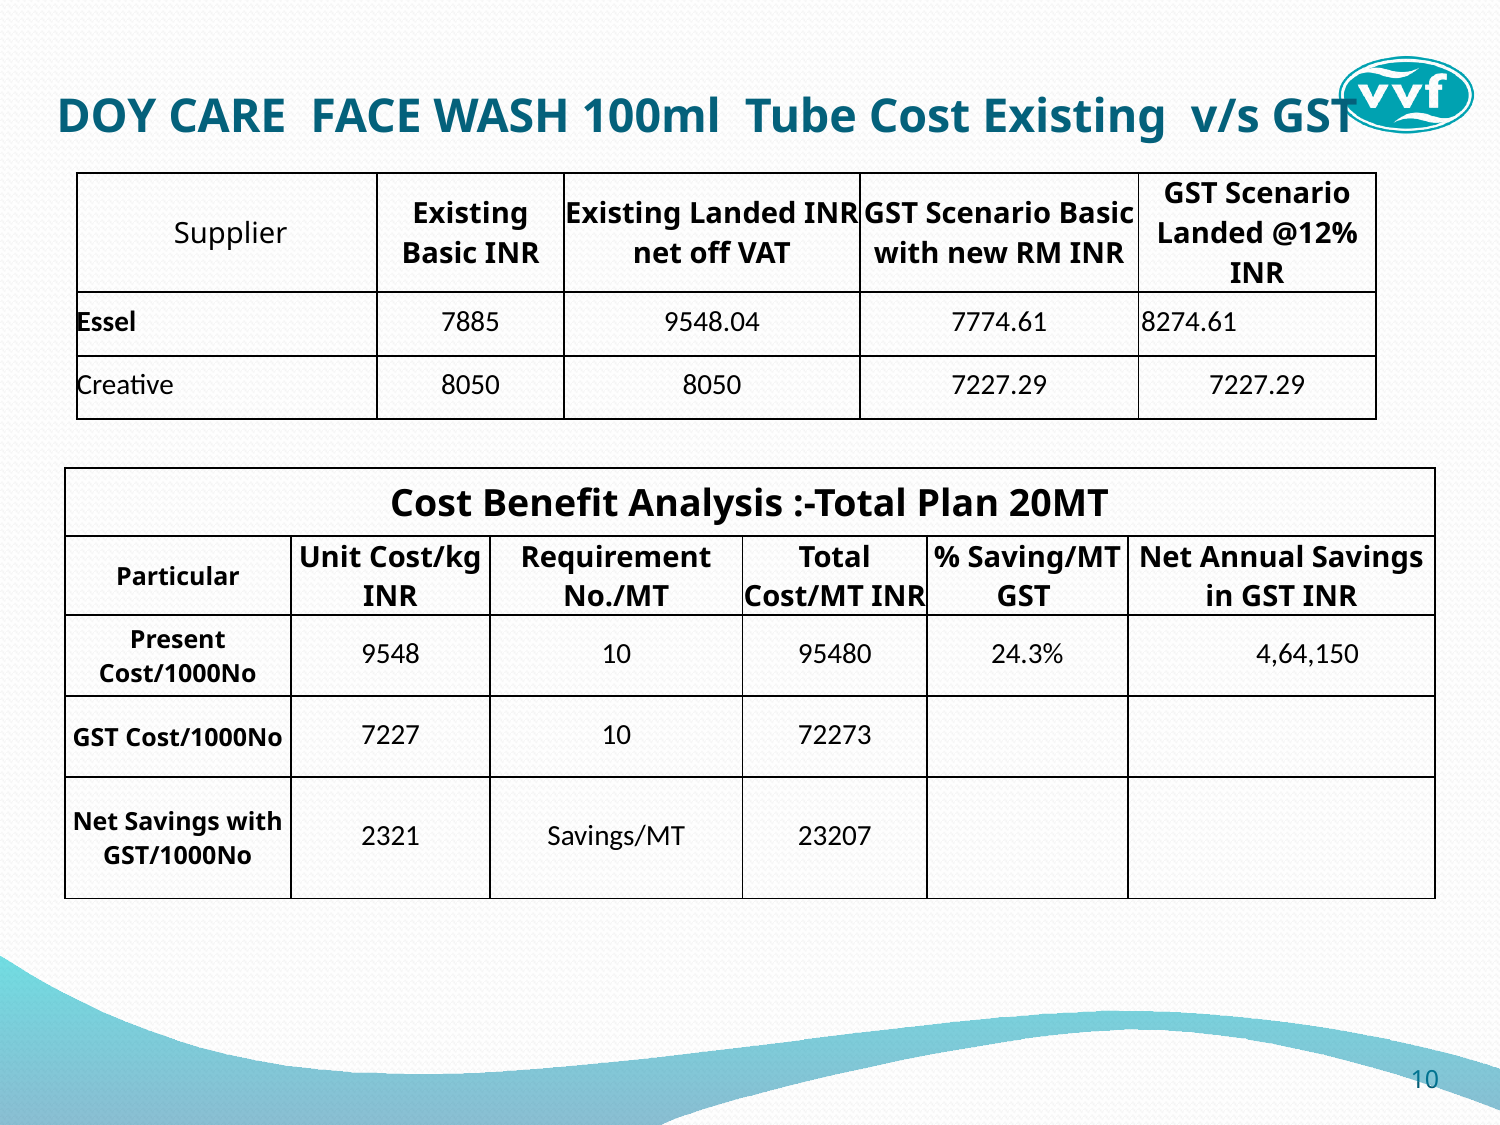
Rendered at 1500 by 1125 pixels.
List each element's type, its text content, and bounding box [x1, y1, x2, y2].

table_cell 7774.61 [861, 293, 1138, 355]
table_cell Requirement No./MT [491, 537, 742, 614]
table_cell 7885 [378, 293, 563, 355]
title DOY CARE FACE WASH 100ml Tube Cost Existing v/s GST [38, 41, 1376, 149]
table_cell 2321 [292, 778, 489, 898]
table_cell Essel [78, 293, 376, 355]
table_cell 9548 [292, 616, 489, 695]
table_cell Unit Cost/kg INR [292, 537, 489, 614]
table_cell 95480 [743, 616, 926, 695]
table_header Supplier [78, 174, 376, 291]
table_cell [1129, 697, 1434, 776]
table_cell 72273 [743, 697, 926, 776]
table_header GST Scenario Landed @12% INR [1139, 174, 1375, 291]
table_cell 7227.29 [1139, 357, 1375, 418]
table_cell GST Cost/1000No [66, 697, 290, 776]
table_cell 10 [491, 616, 742, 695]
table_cell [928, 778, 1127, 898]
table_cell 8274.61 [1139, 293, 1375, 355]
slide_number 10 [1374, 1037, 1475, 1098]
table_cell Particular [66, 537, 290, 614]
table_cell Savings/MT [491, 778, 742, 898]
table_cell Net Savings with GST/1000No [66, 778, 290, 898]
table_cell 8050 [565, 357, 859, 418]
picture [1376, 56, 1475, 138]
table_header GST Scenario Basic with new RM INR [861, 174, 1138, 291]
table_cell [1129, 778, 1434, 898]
table_cell [928, 697, 1127, 776]
table_cell 10 [491, 697, 742, 776]
table_cell 4,64,150 [1129, 616, 1434, 695]
table_cell Creative [78, 357, 376, 418]
table_cell 24.3% [928, 616, 1127, 695]
table_cell 9548.04 [565, 293, 859, 355]
table_cell Net Annual Savings in GST INR [1129, 537, 1434, 614]
table_cell 7227.29 [861, 357, 1138, 418]
table_header Existing Landed INR net off VAT [565, 174, 859, 291]
table_cell % Saving/MT GST [928, 537, 1127, 614]
table_cell 8050 [378, 357, 563, 418]
table_cell Present Cost/1000No [66, 616, 290, 695]
table_cell 7227 [292, 697, 489, 776]
table_header Existing Basic INR [378, 174, 563, 291]
table_header Cost Benefit Analysis :-Total Plan 20MT [66, 469, 1434, 535]
table_cell Total Cost/MT INR [743, 537, 926, 614]
table_cell 23207 [743, 778, 926, 898]
